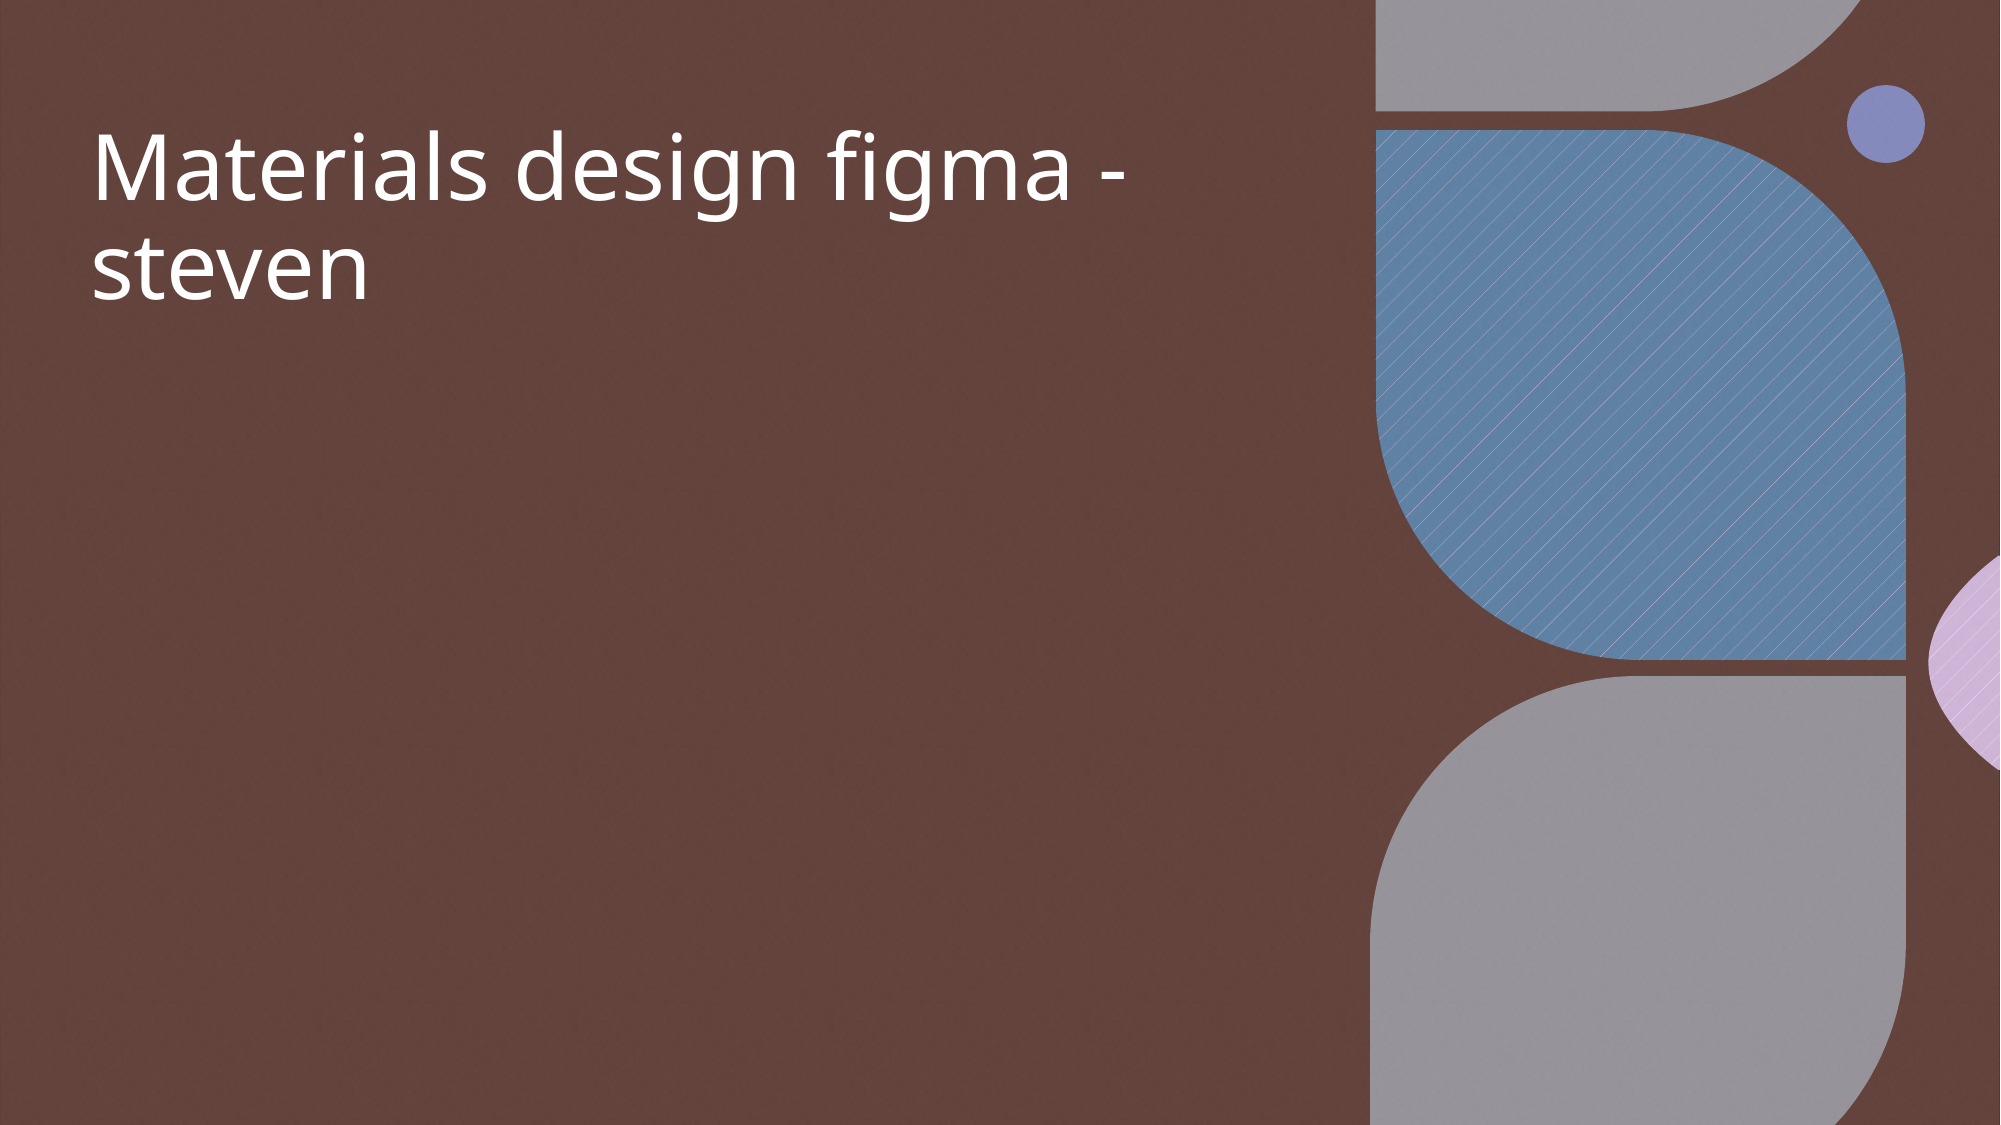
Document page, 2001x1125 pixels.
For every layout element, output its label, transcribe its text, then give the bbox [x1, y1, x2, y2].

title Materials design figma - steven [75, 109, 1336, 327]
